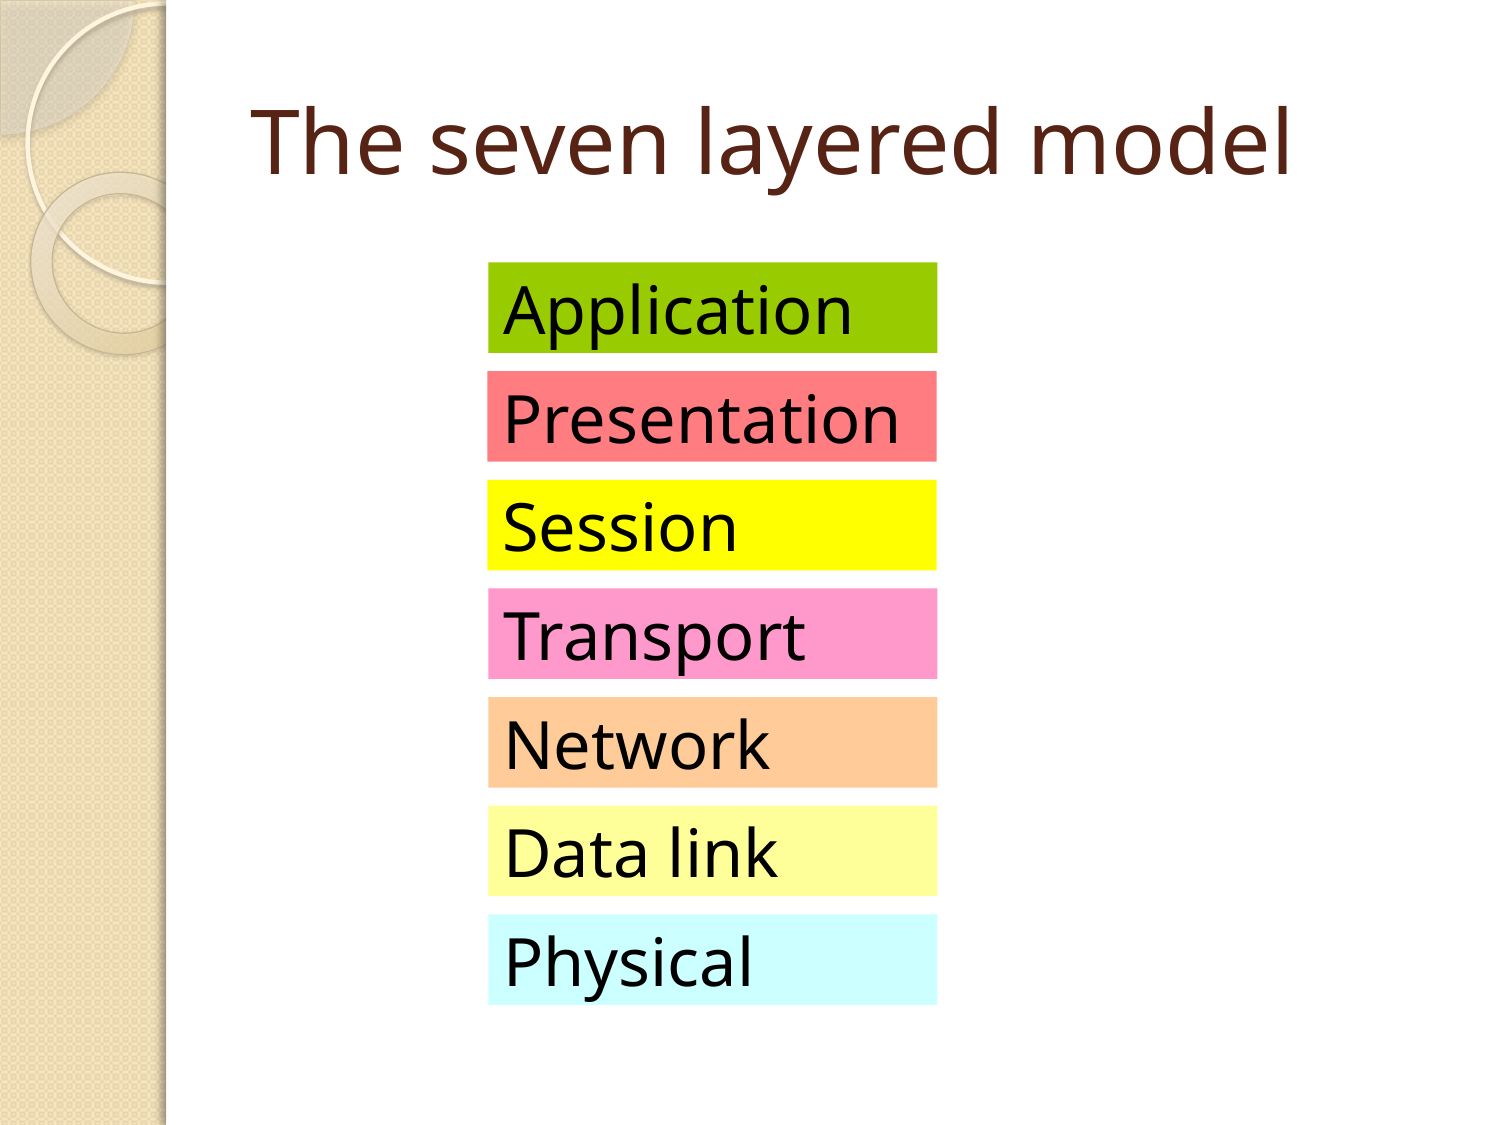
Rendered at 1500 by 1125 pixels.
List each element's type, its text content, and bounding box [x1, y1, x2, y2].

title The seven layered model [235, 45, 1466, 233]
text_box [487, 262, 938, 1006]
